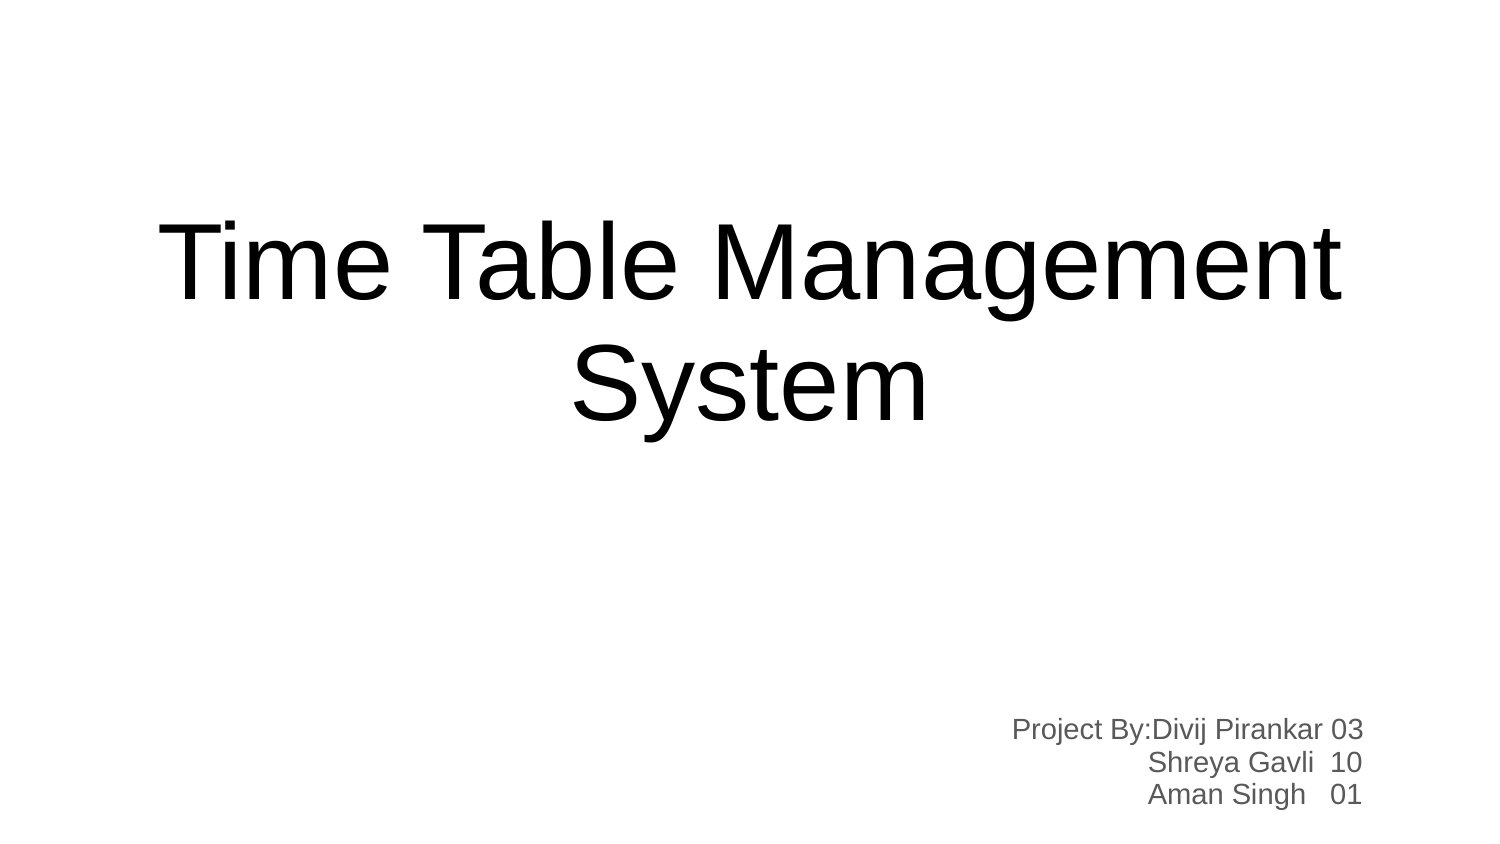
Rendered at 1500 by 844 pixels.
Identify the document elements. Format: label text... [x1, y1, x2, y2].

subtitle Project By:Divij Pirankar 03 Shreya Gavli 10 Aman Singh 01 [996, 698, 1459, 829]
title Time Table Management System [51, 122, 1449, 459]
